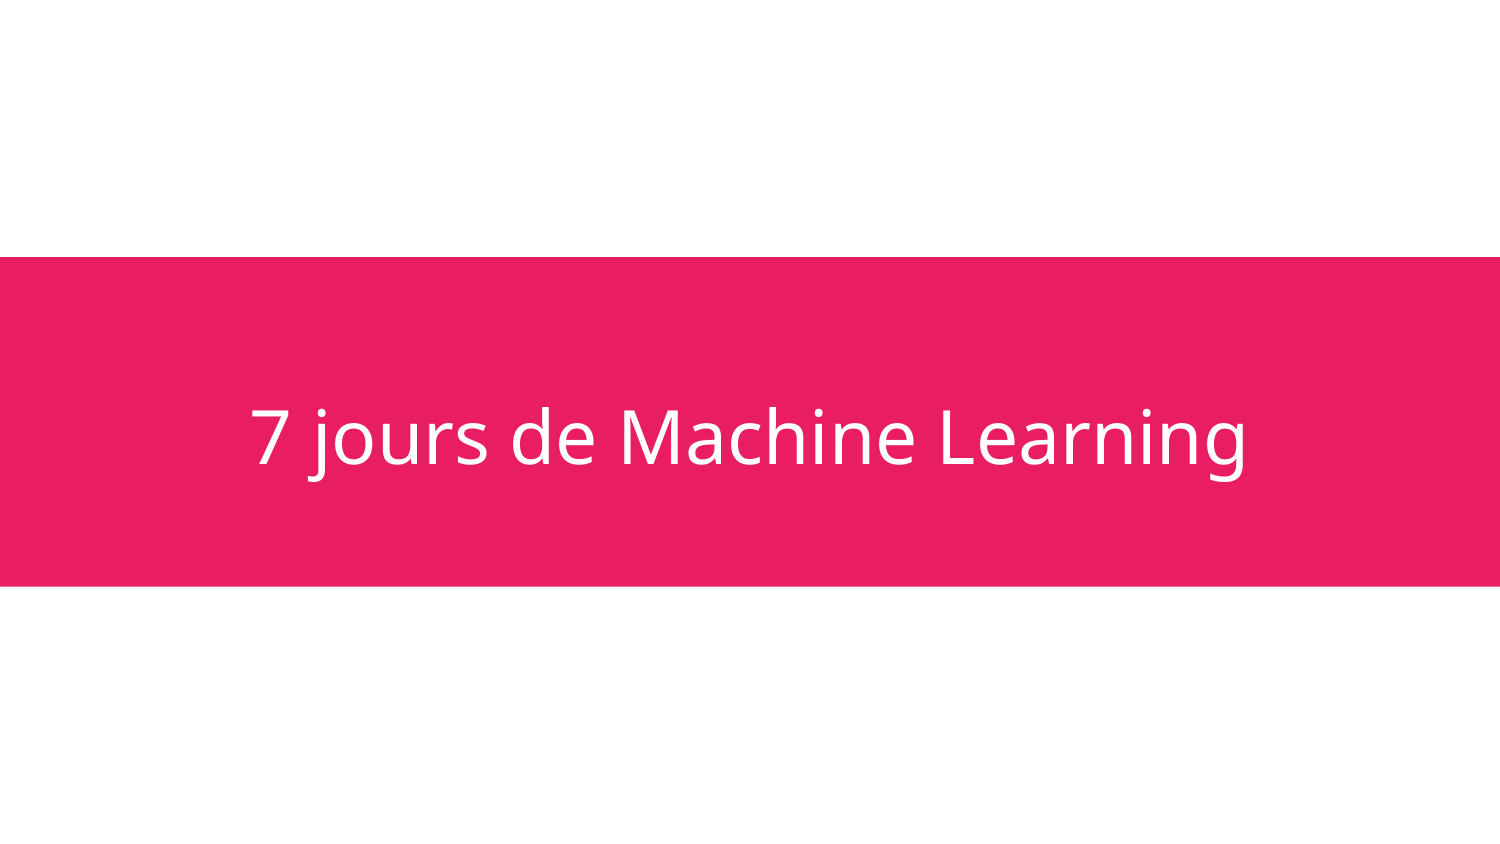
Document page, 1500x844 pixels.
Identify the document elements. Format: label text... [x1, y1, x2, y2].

title 7 jours de Machine Learning [70, 309, 1430, 559]
